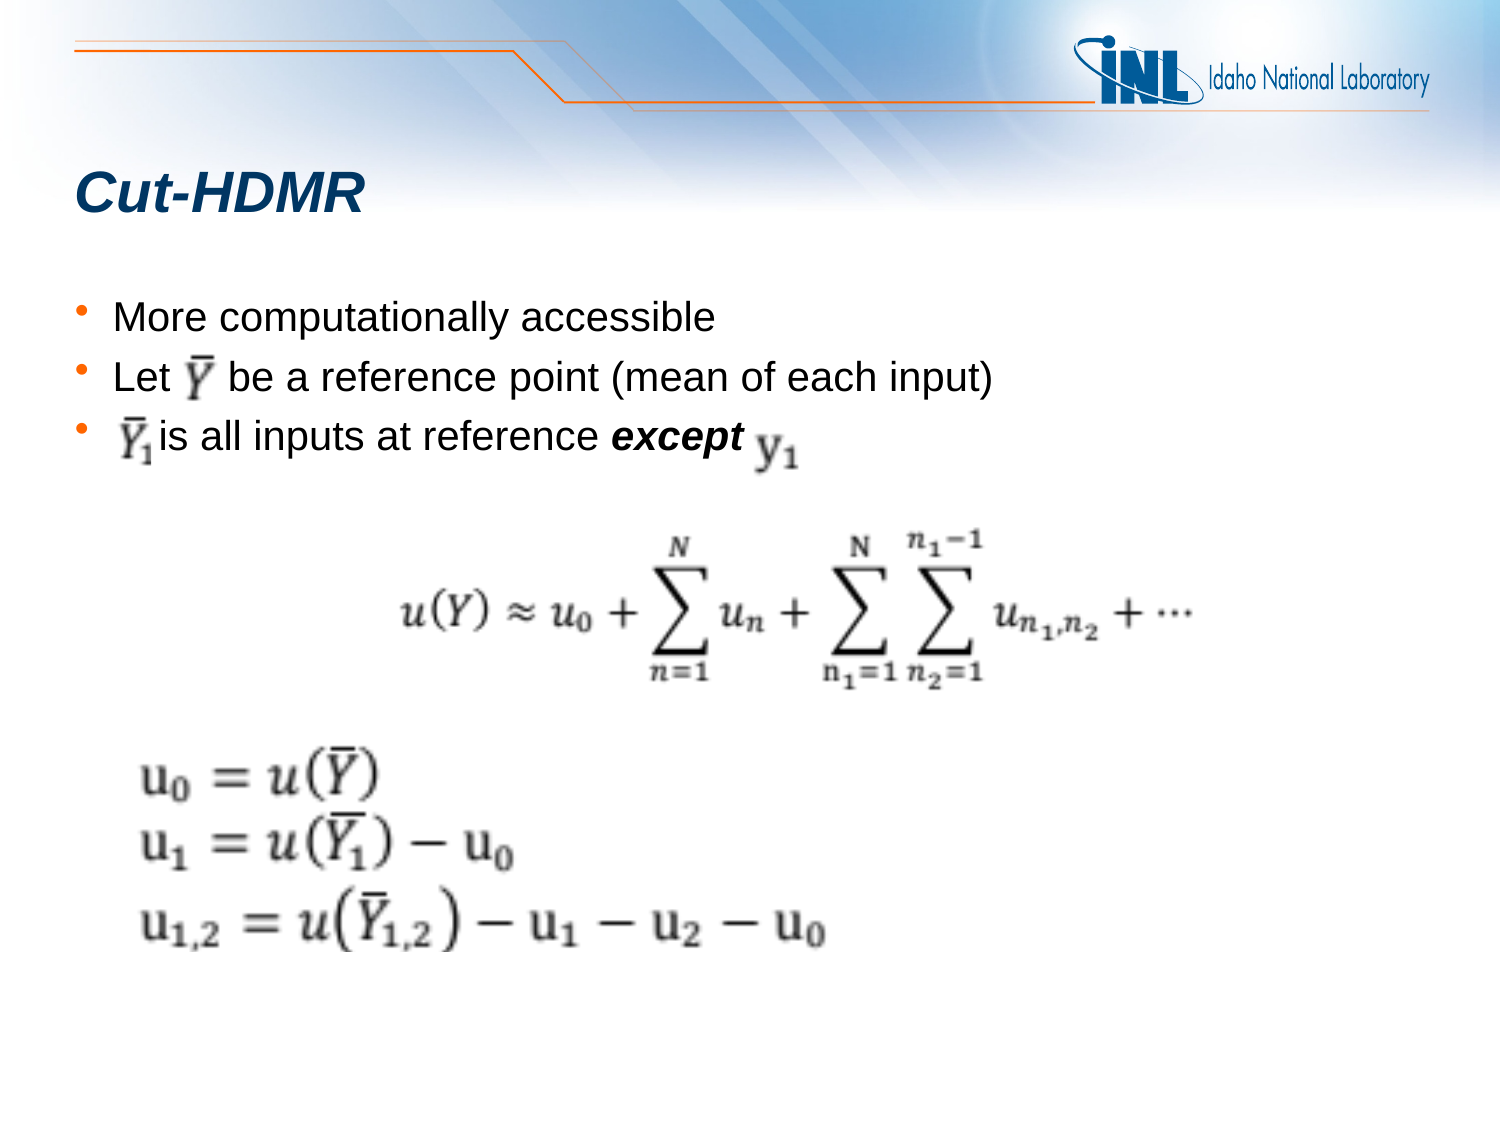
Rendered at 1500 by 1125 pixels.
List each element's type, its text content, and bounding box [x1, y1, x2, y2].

list More computationally accessible Let be a reference point (mean of each input) is all inputs at reference except [74, 297, 1426, 1005]
picture [0, 0, 1500, 1125]
title Cut-HDMR [74, 164, 1426, 227]
